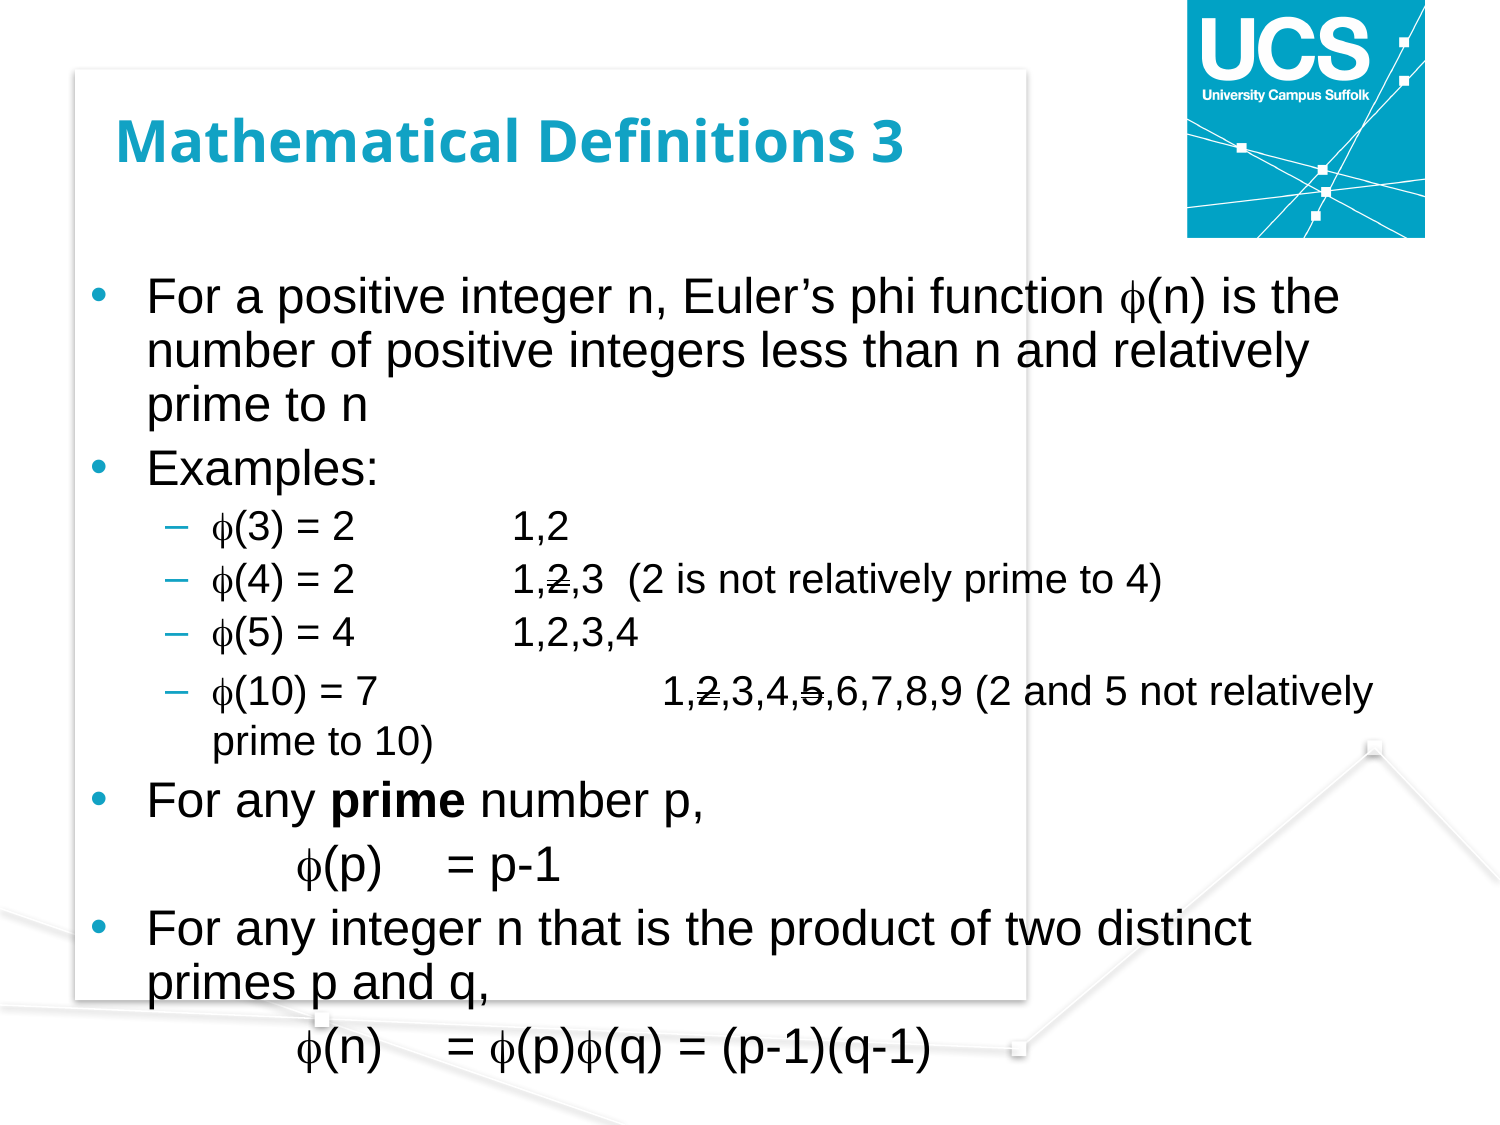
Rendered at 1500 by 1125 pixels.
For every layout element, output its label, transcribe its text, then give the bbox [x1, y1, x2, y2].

list For a positive integer n, Euler’s phi function (n) is the number of positive integers less than n and relatively prime to n Examples: (3) = 2 1,2 (4) = 2 1,2,3 (2 is not relatively prime to 4) (5) = 4 1,2,3,4 (10) = 7 1,2,3,4,5,6,7,8,9 (2 and 5 not relatively prime to 10) For any prime number p, (p) = p-1 For any integer n that is the product of two distinct primes p and q, (n) = (p)(q) = (p-1)(q-1) [74, 262, 1420, 1006]
title Mathematical Definitions 3 [99, 44, 1122, 233]
picture [1187, 0, 1425, 238]
